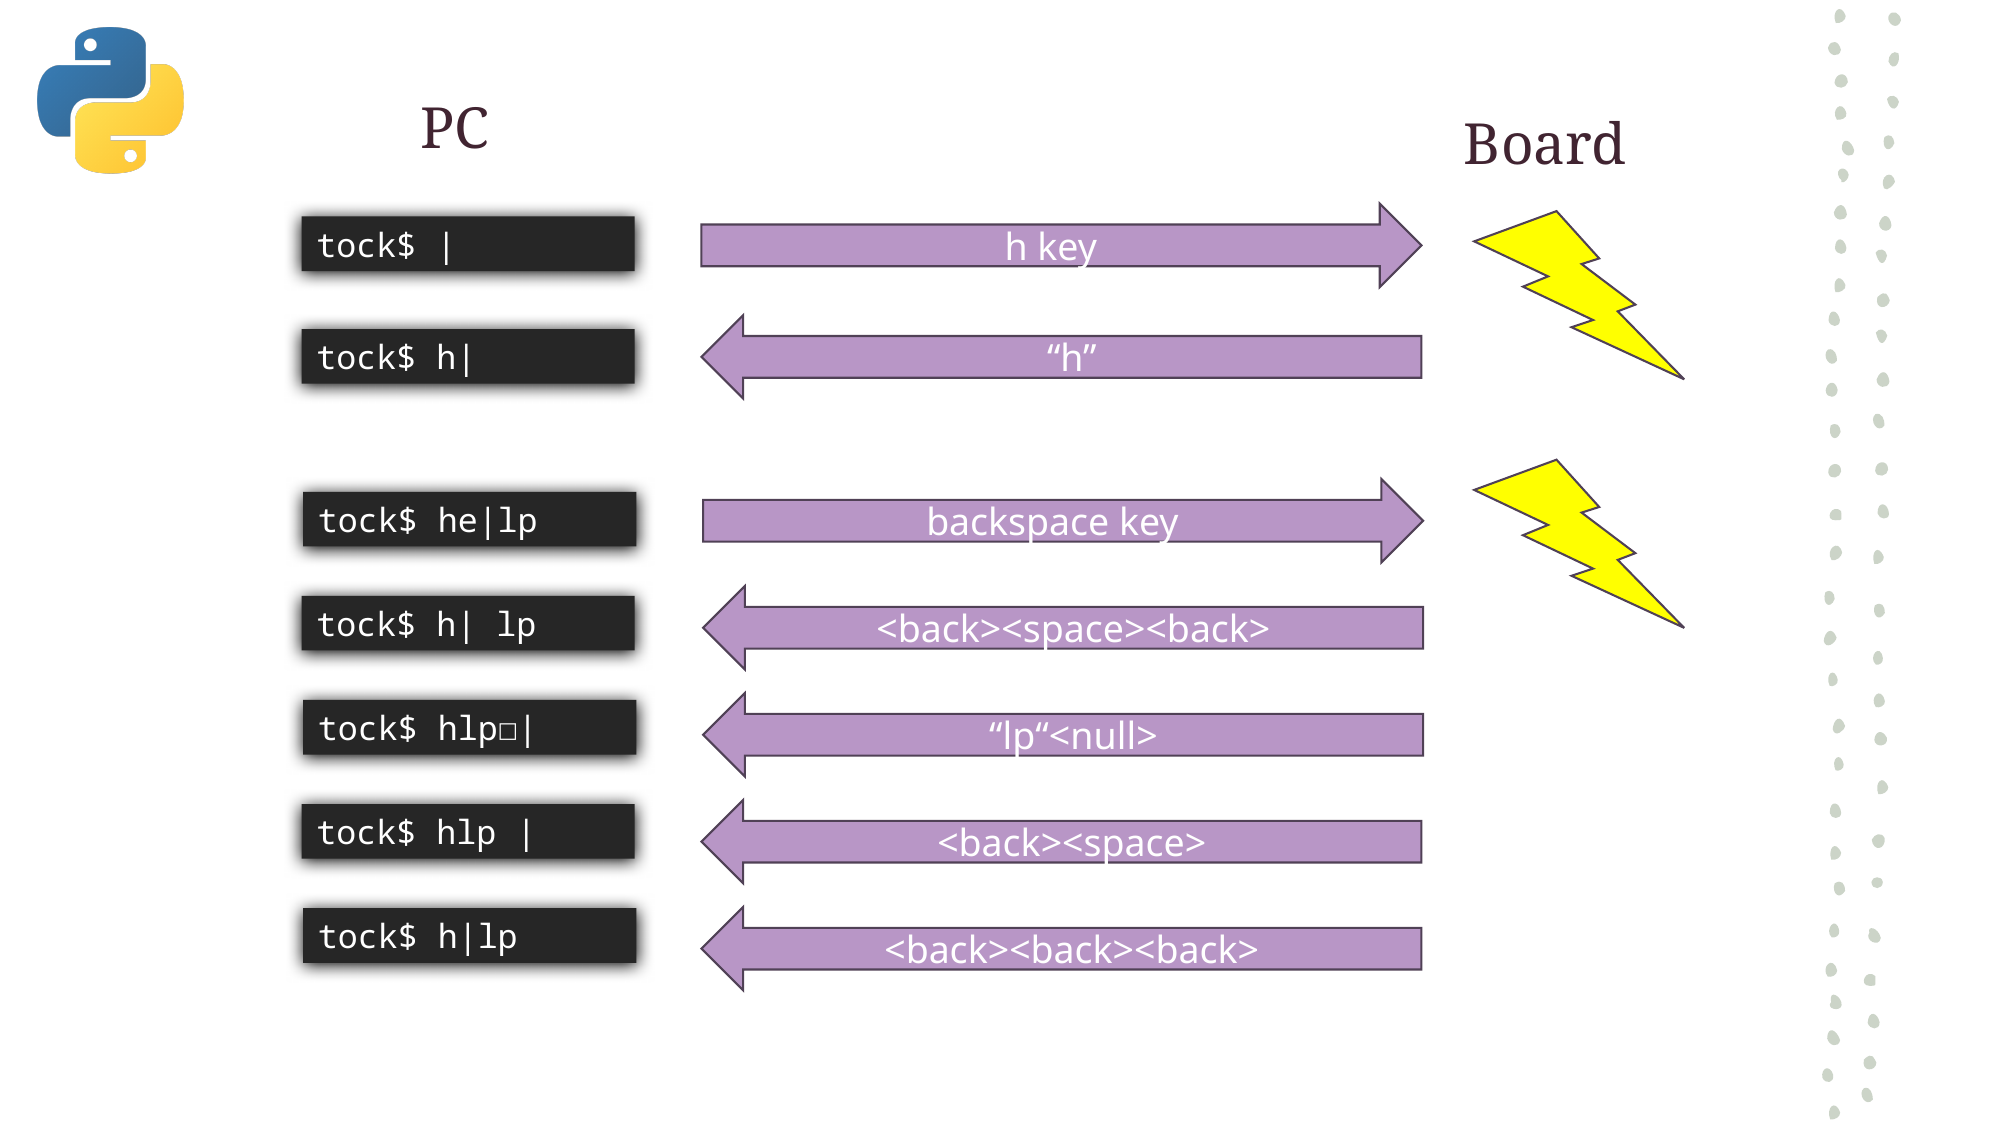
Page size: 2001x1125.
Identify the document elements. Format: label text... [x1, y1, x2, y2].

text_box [1474, 211, 1685, 628]
title PC [314, 84, 595, 168]
text_box Board [1405, 100, 1686, 184]
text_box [701, 203, 1424, 991]
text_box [301, 216, 637, 964]
picture [37, 27, 184, 174]
